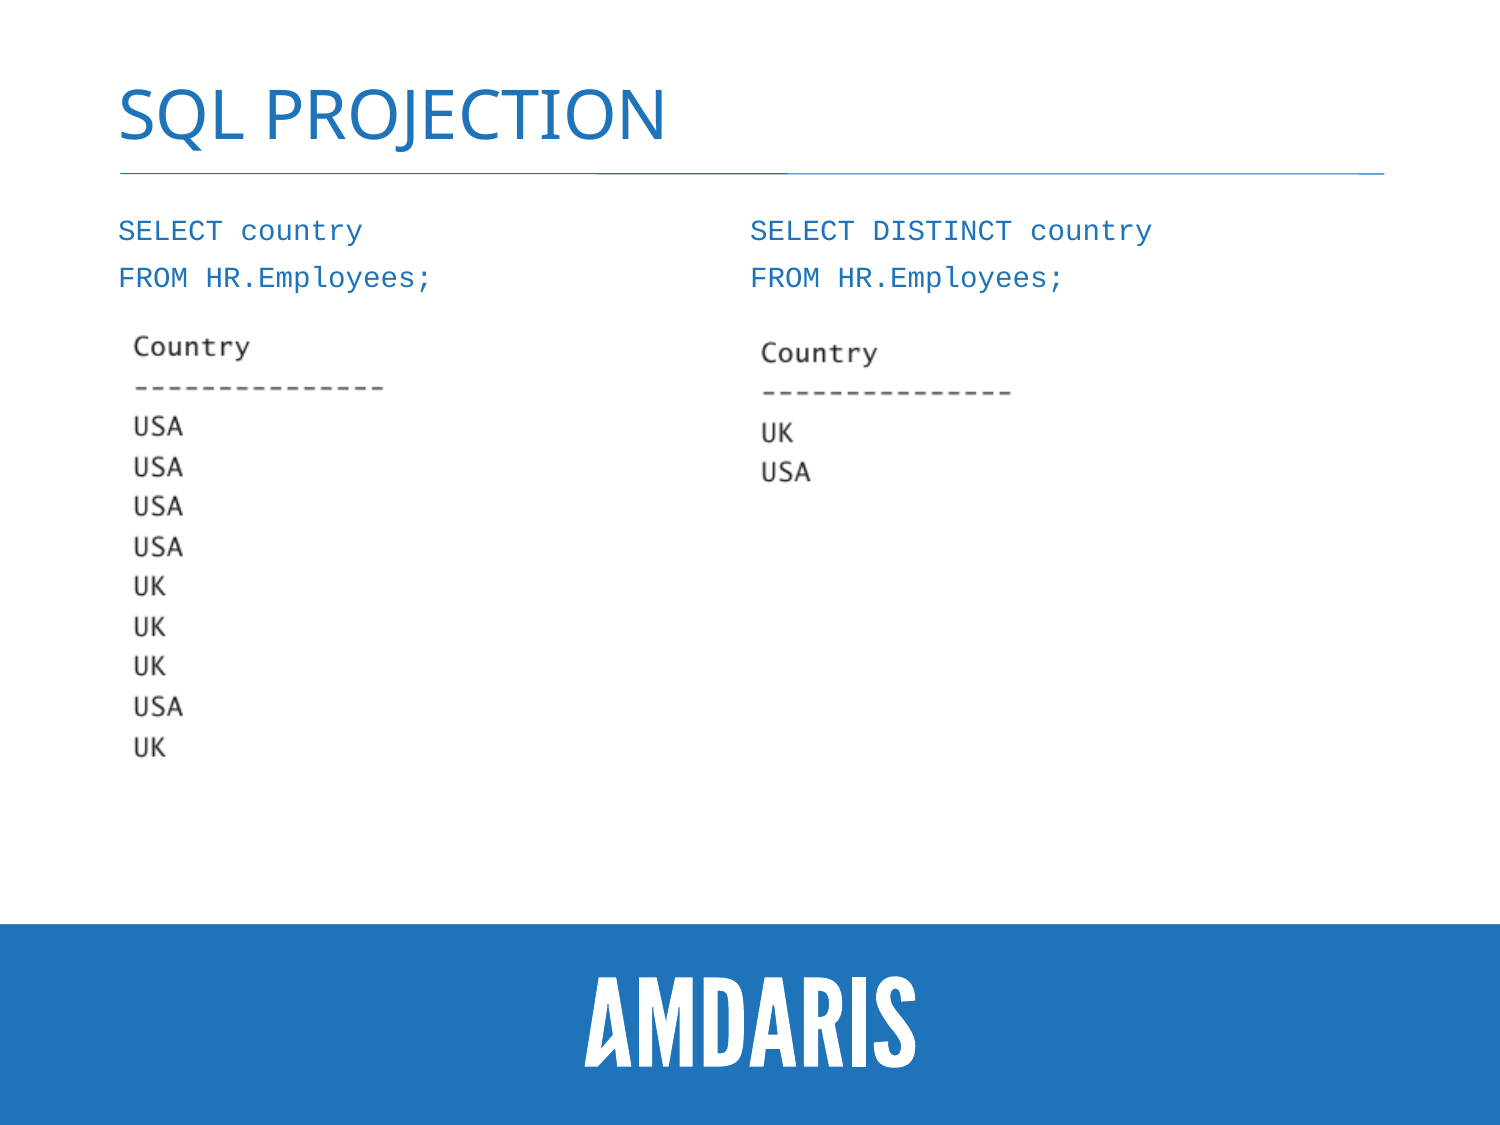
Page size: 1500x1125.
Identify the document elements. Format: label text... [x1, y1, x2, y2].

list SELECT country FROM HR.Employees; SELECT DISTINCT country FROM HR.Employees; [103, 208, 1397, 889]
picture [103, 309, 424, 760]
picture [740, 331, 1252, 505]
title SQL Projection [103, 59, 1397, 175]
